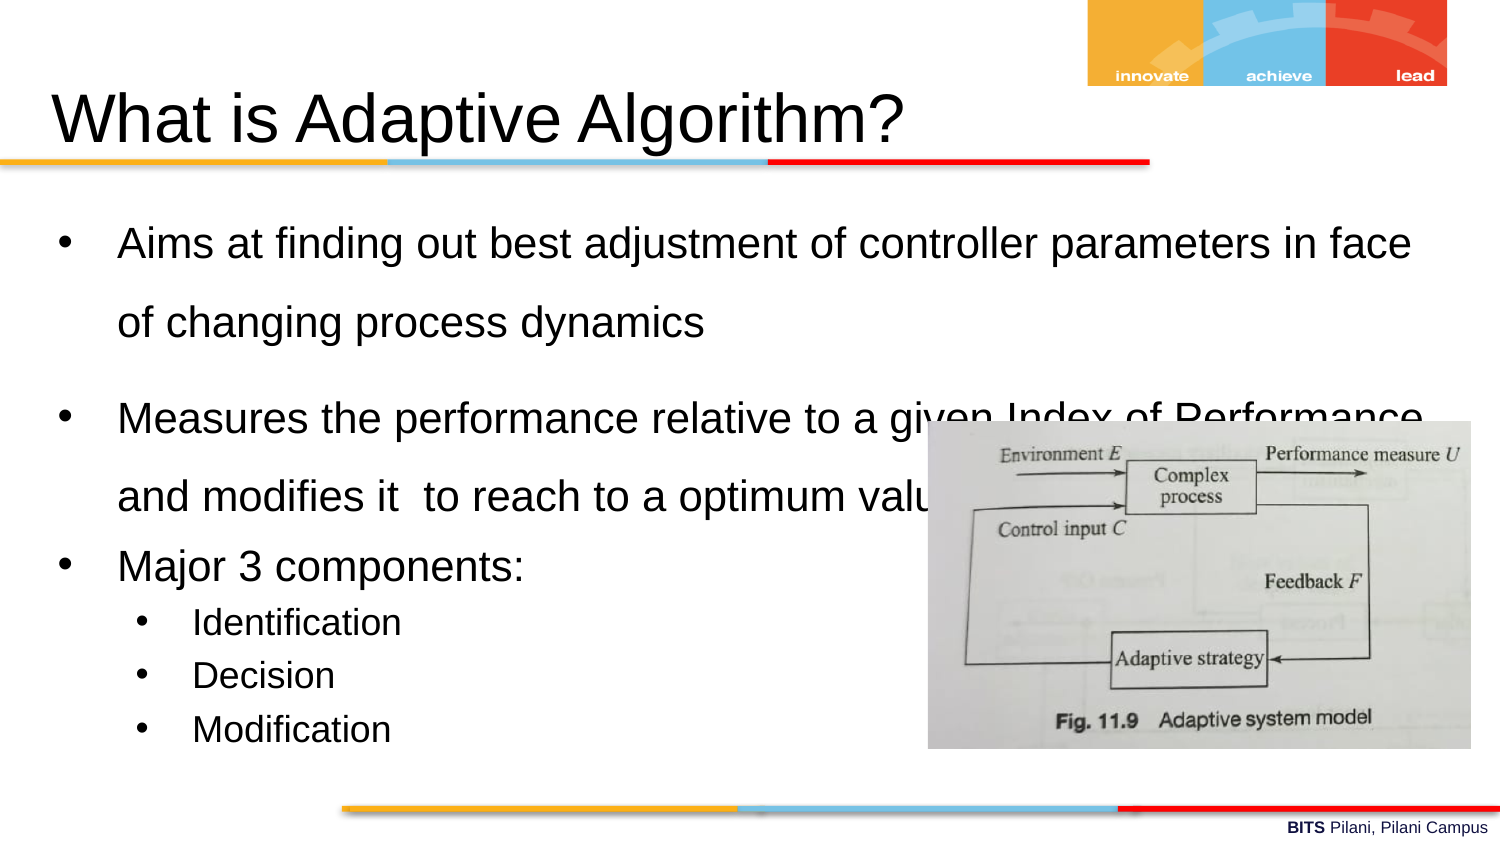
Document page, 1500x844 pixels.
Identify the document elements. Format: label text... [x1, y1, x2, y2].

title What is Adaptive Algorithm? [51, 72, 1449, 167]
list Aims at finding out best adjustment of controller parameters in face of changing process dynamics Measures the performance relative to a given Index of Performance and modifies it to reach to a optimum value Major 3 components: Identification Decision Modification [41, 189, 1449, 784]
picture [927, 313, 1471, 844]
picture [1087, 0, 1448, 72]
